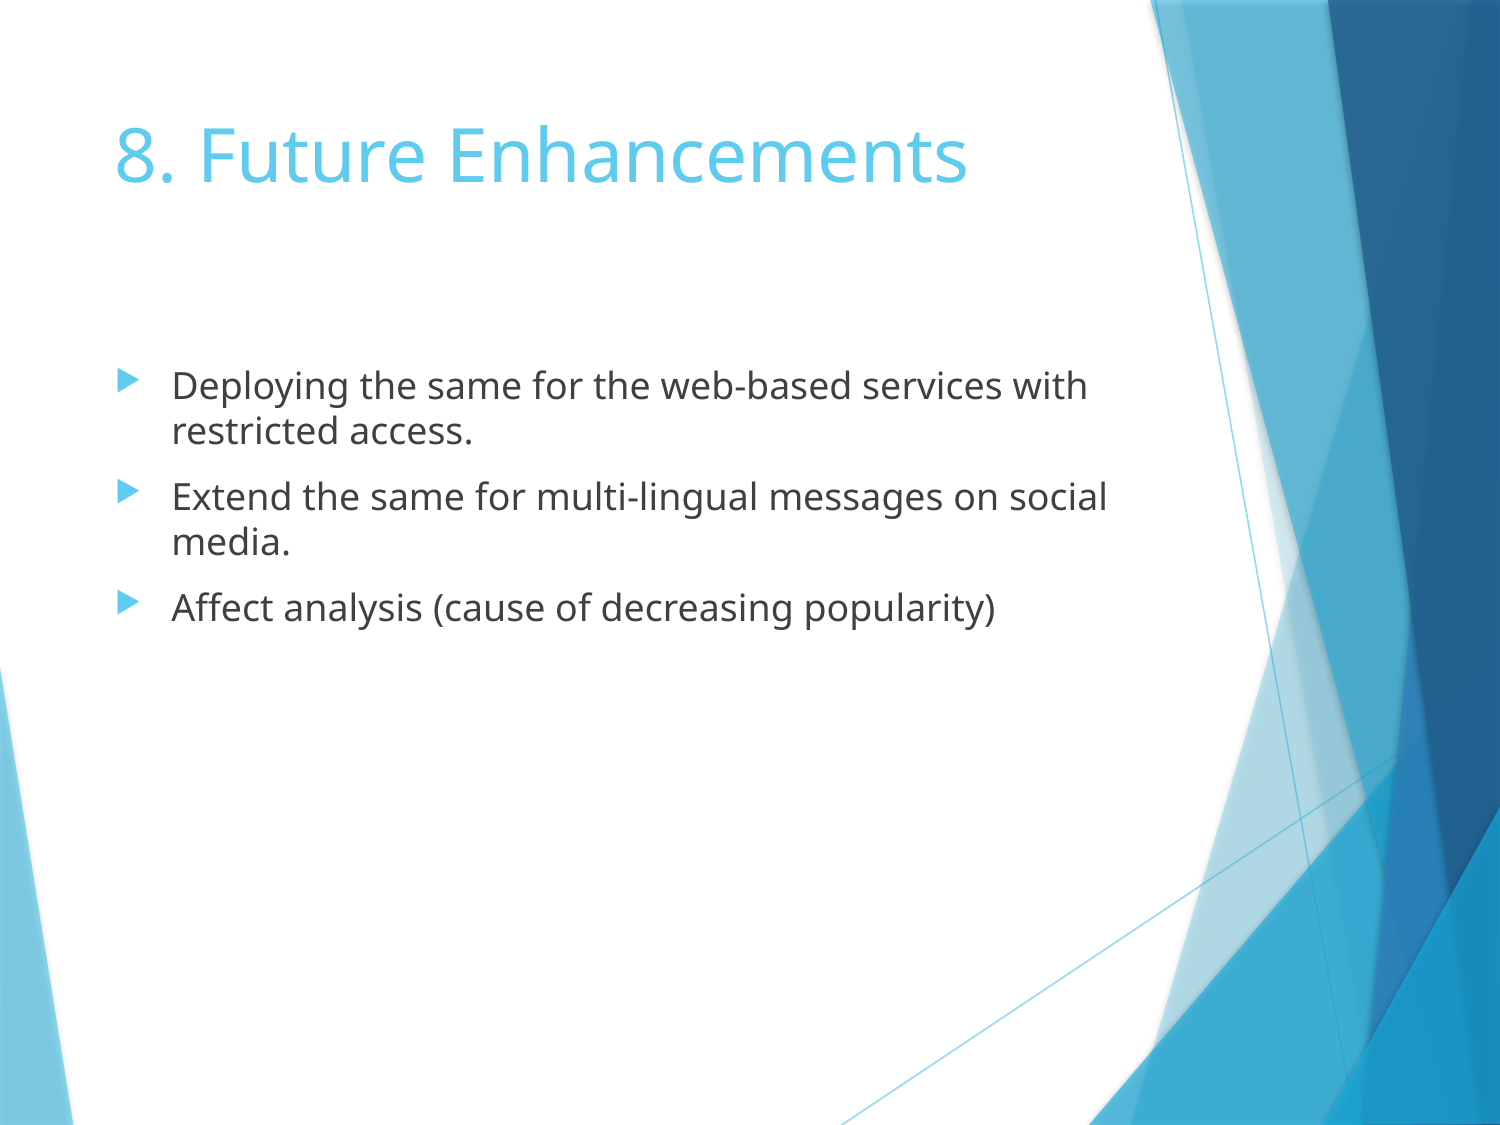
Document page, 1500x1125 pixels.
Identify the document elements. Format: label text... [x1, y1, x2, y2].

list Deploying the same for the web-based services with restricted access. Extend the same for multi-lingual messages on social media. Affect analysis (cause of decreasing popularity) [99, 354, 1142, 992]
title 8. Future Enhancements [99, 99, 1142, 317]
